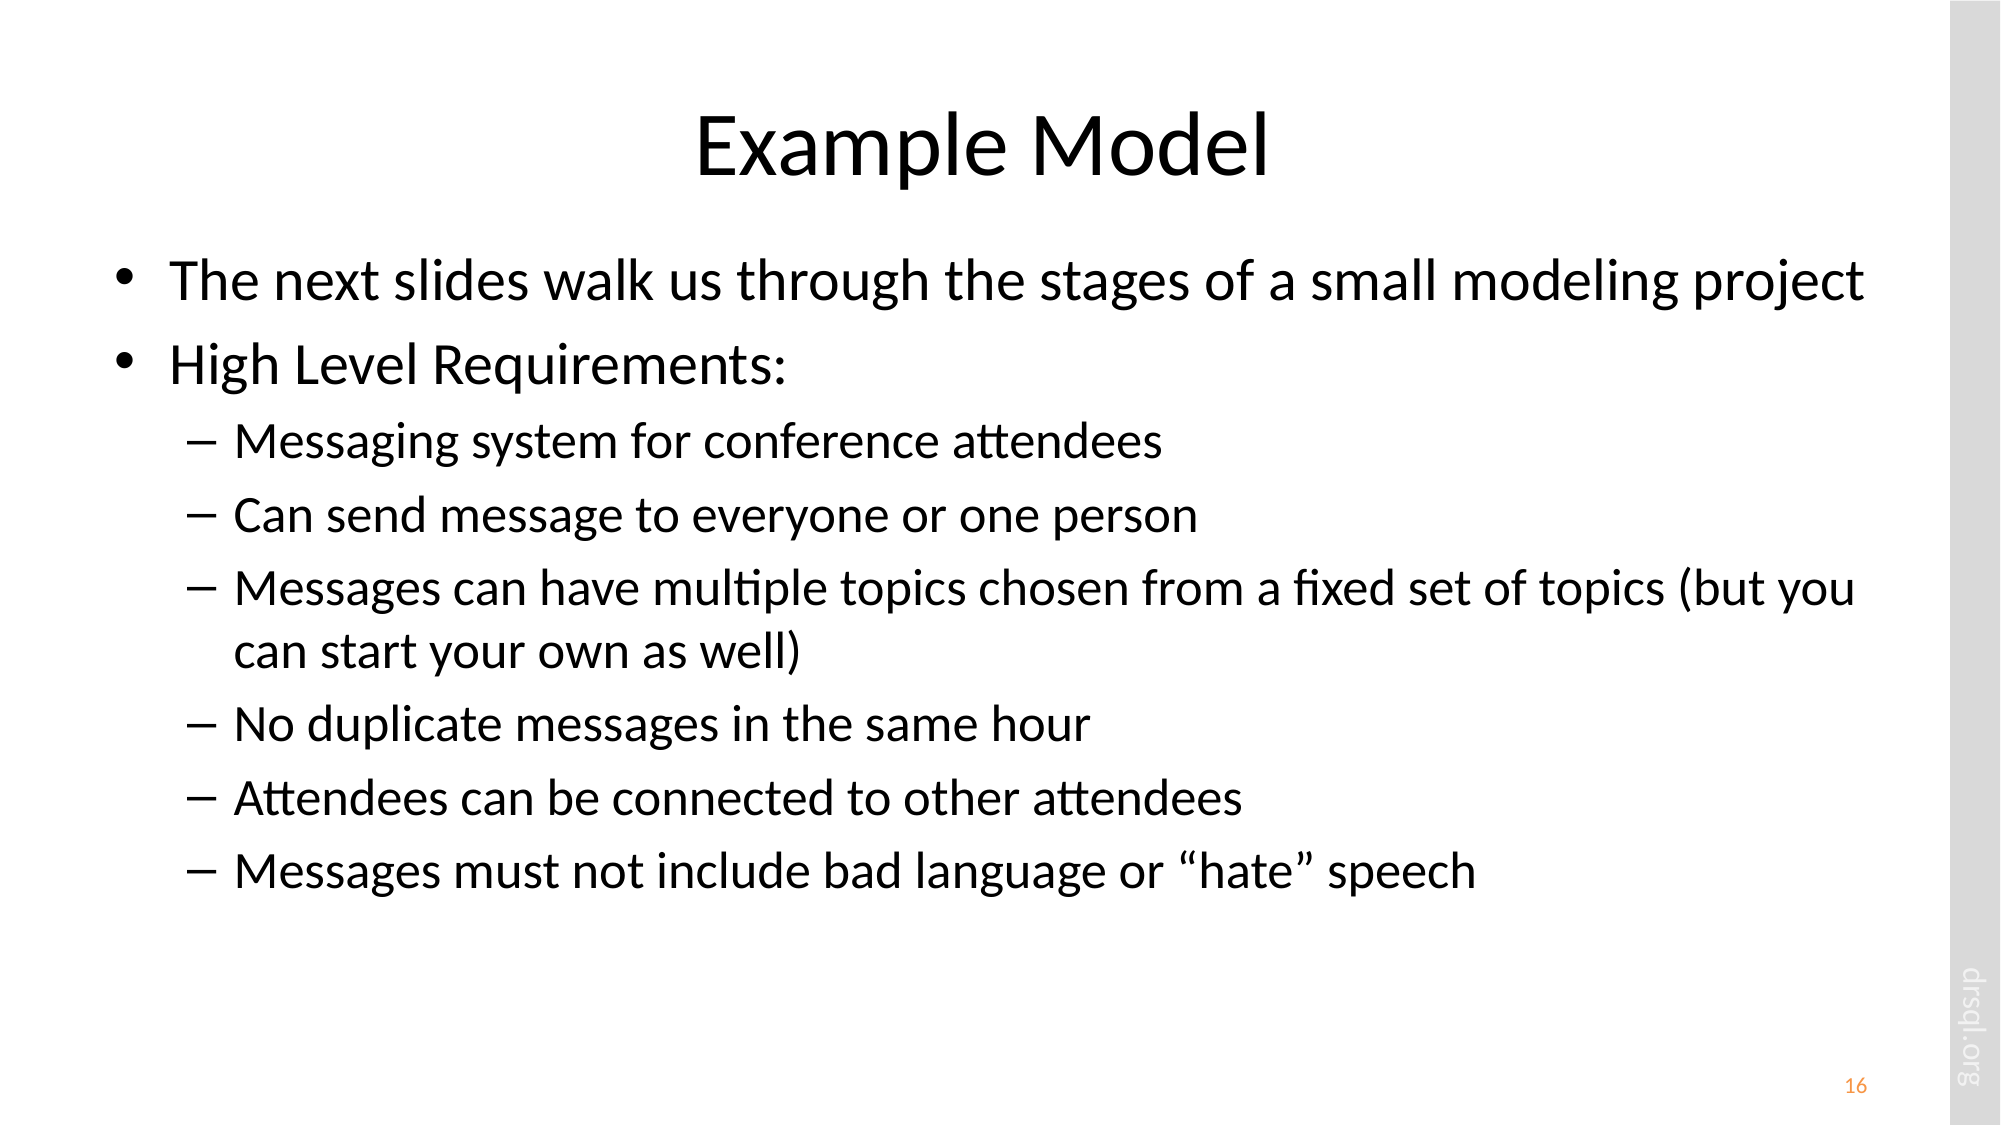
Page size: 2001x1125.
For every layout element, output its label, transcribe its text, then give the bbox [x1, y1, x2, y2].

title Example Model [99, 45, 1867, 232]
list The next slides walk us through the stages of a small modeling project High Level Requirements: Messaging system for conference attendees Can send message to everyone or one person Messages can have multiple topics chosen from a fixed set of topics (but you can start your own as well) No duplicate messages in the same hour Attendees can be connected to other attendees Messages must not include bad language or “hate” speech [99, 232, 1900, 975]
